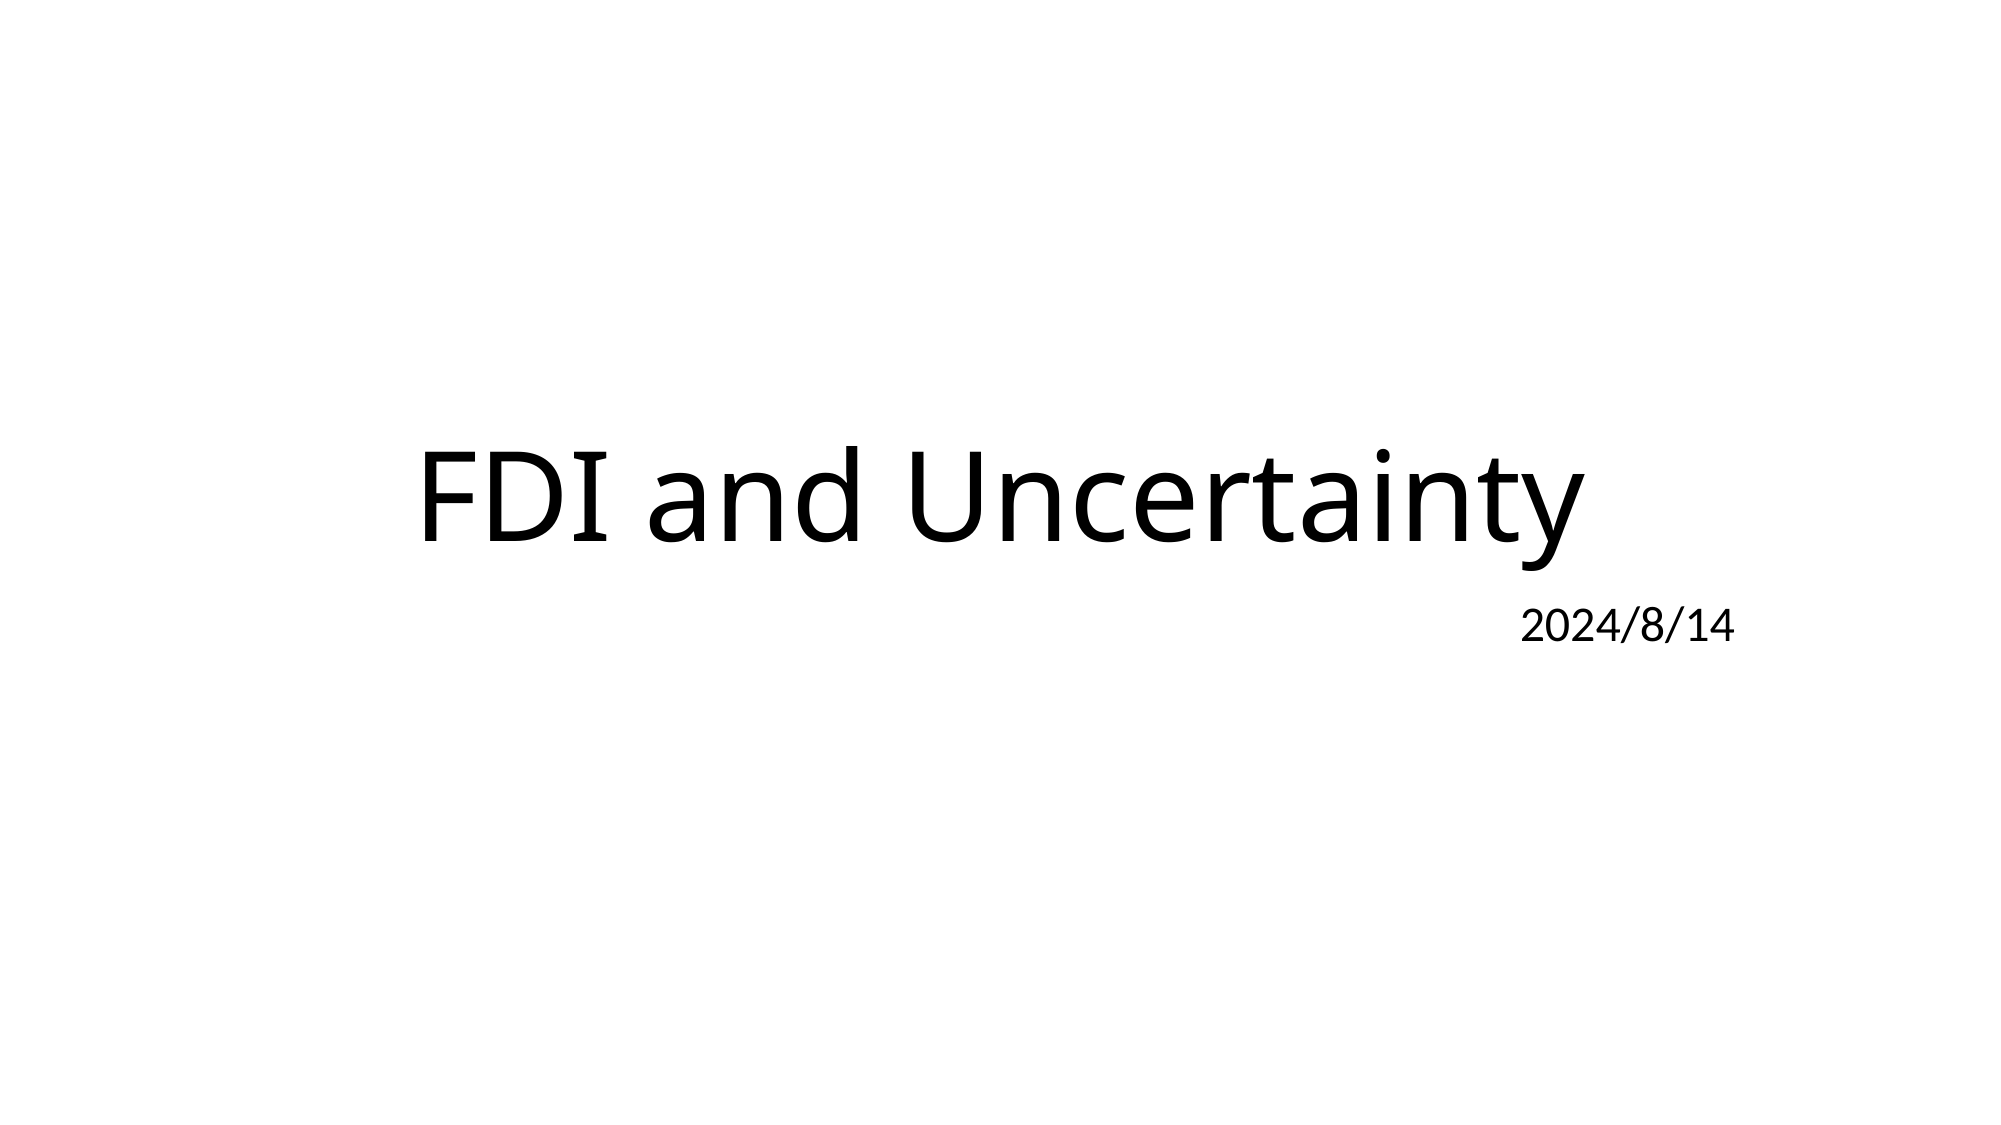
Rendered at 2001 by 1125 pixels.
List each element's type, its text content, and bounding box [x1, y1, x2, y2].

subtitle 2024/8/14 [249, 590, 1750, 863]
title FDI and Uncertainty [249, 184, 1750, 576]
